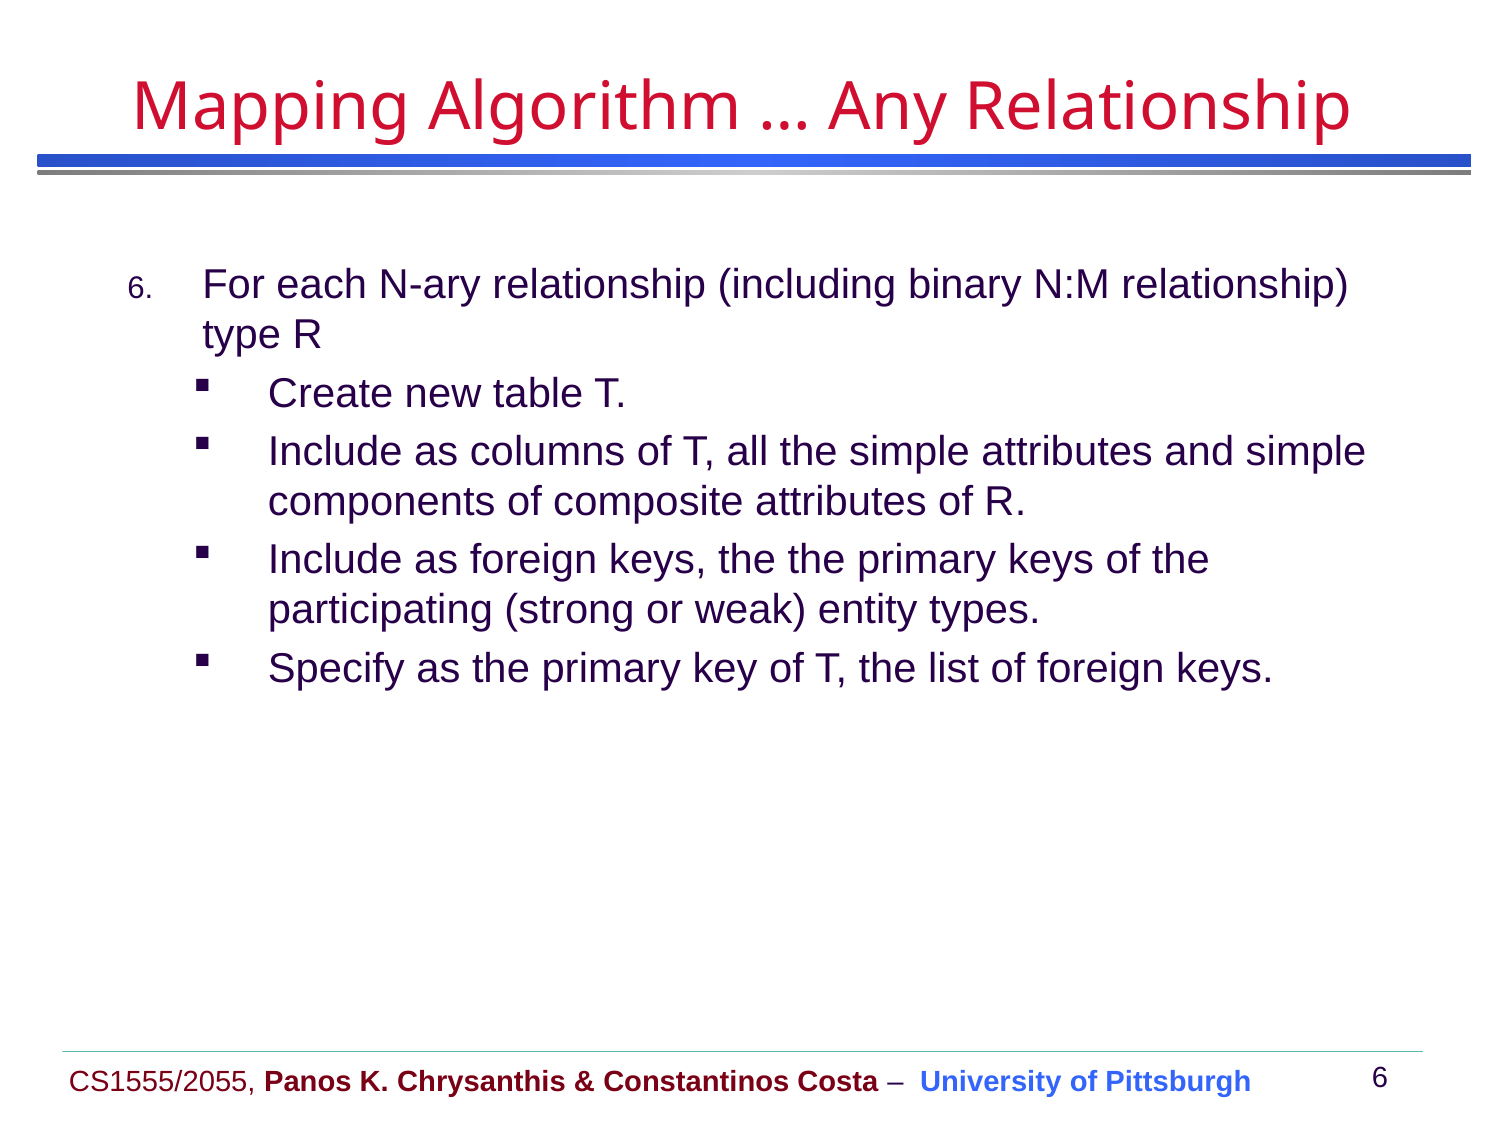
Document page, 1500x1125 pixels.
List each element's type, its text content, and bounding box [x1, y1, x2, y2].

title Mapping Algorithm … Any Relationship [0, 62, 1486, 150]
list For each N-ary relationship (including binary N:M relationship) type R Create new table T. Include as columns of T, all the simple attributes and simple components of composite attributes of R. Include as foreign keys, the the primary keys of the participating (strong or weak) entity types. Specify as the primary key of T, the list of foreign keys. [112, 249, 1388, 1000]
